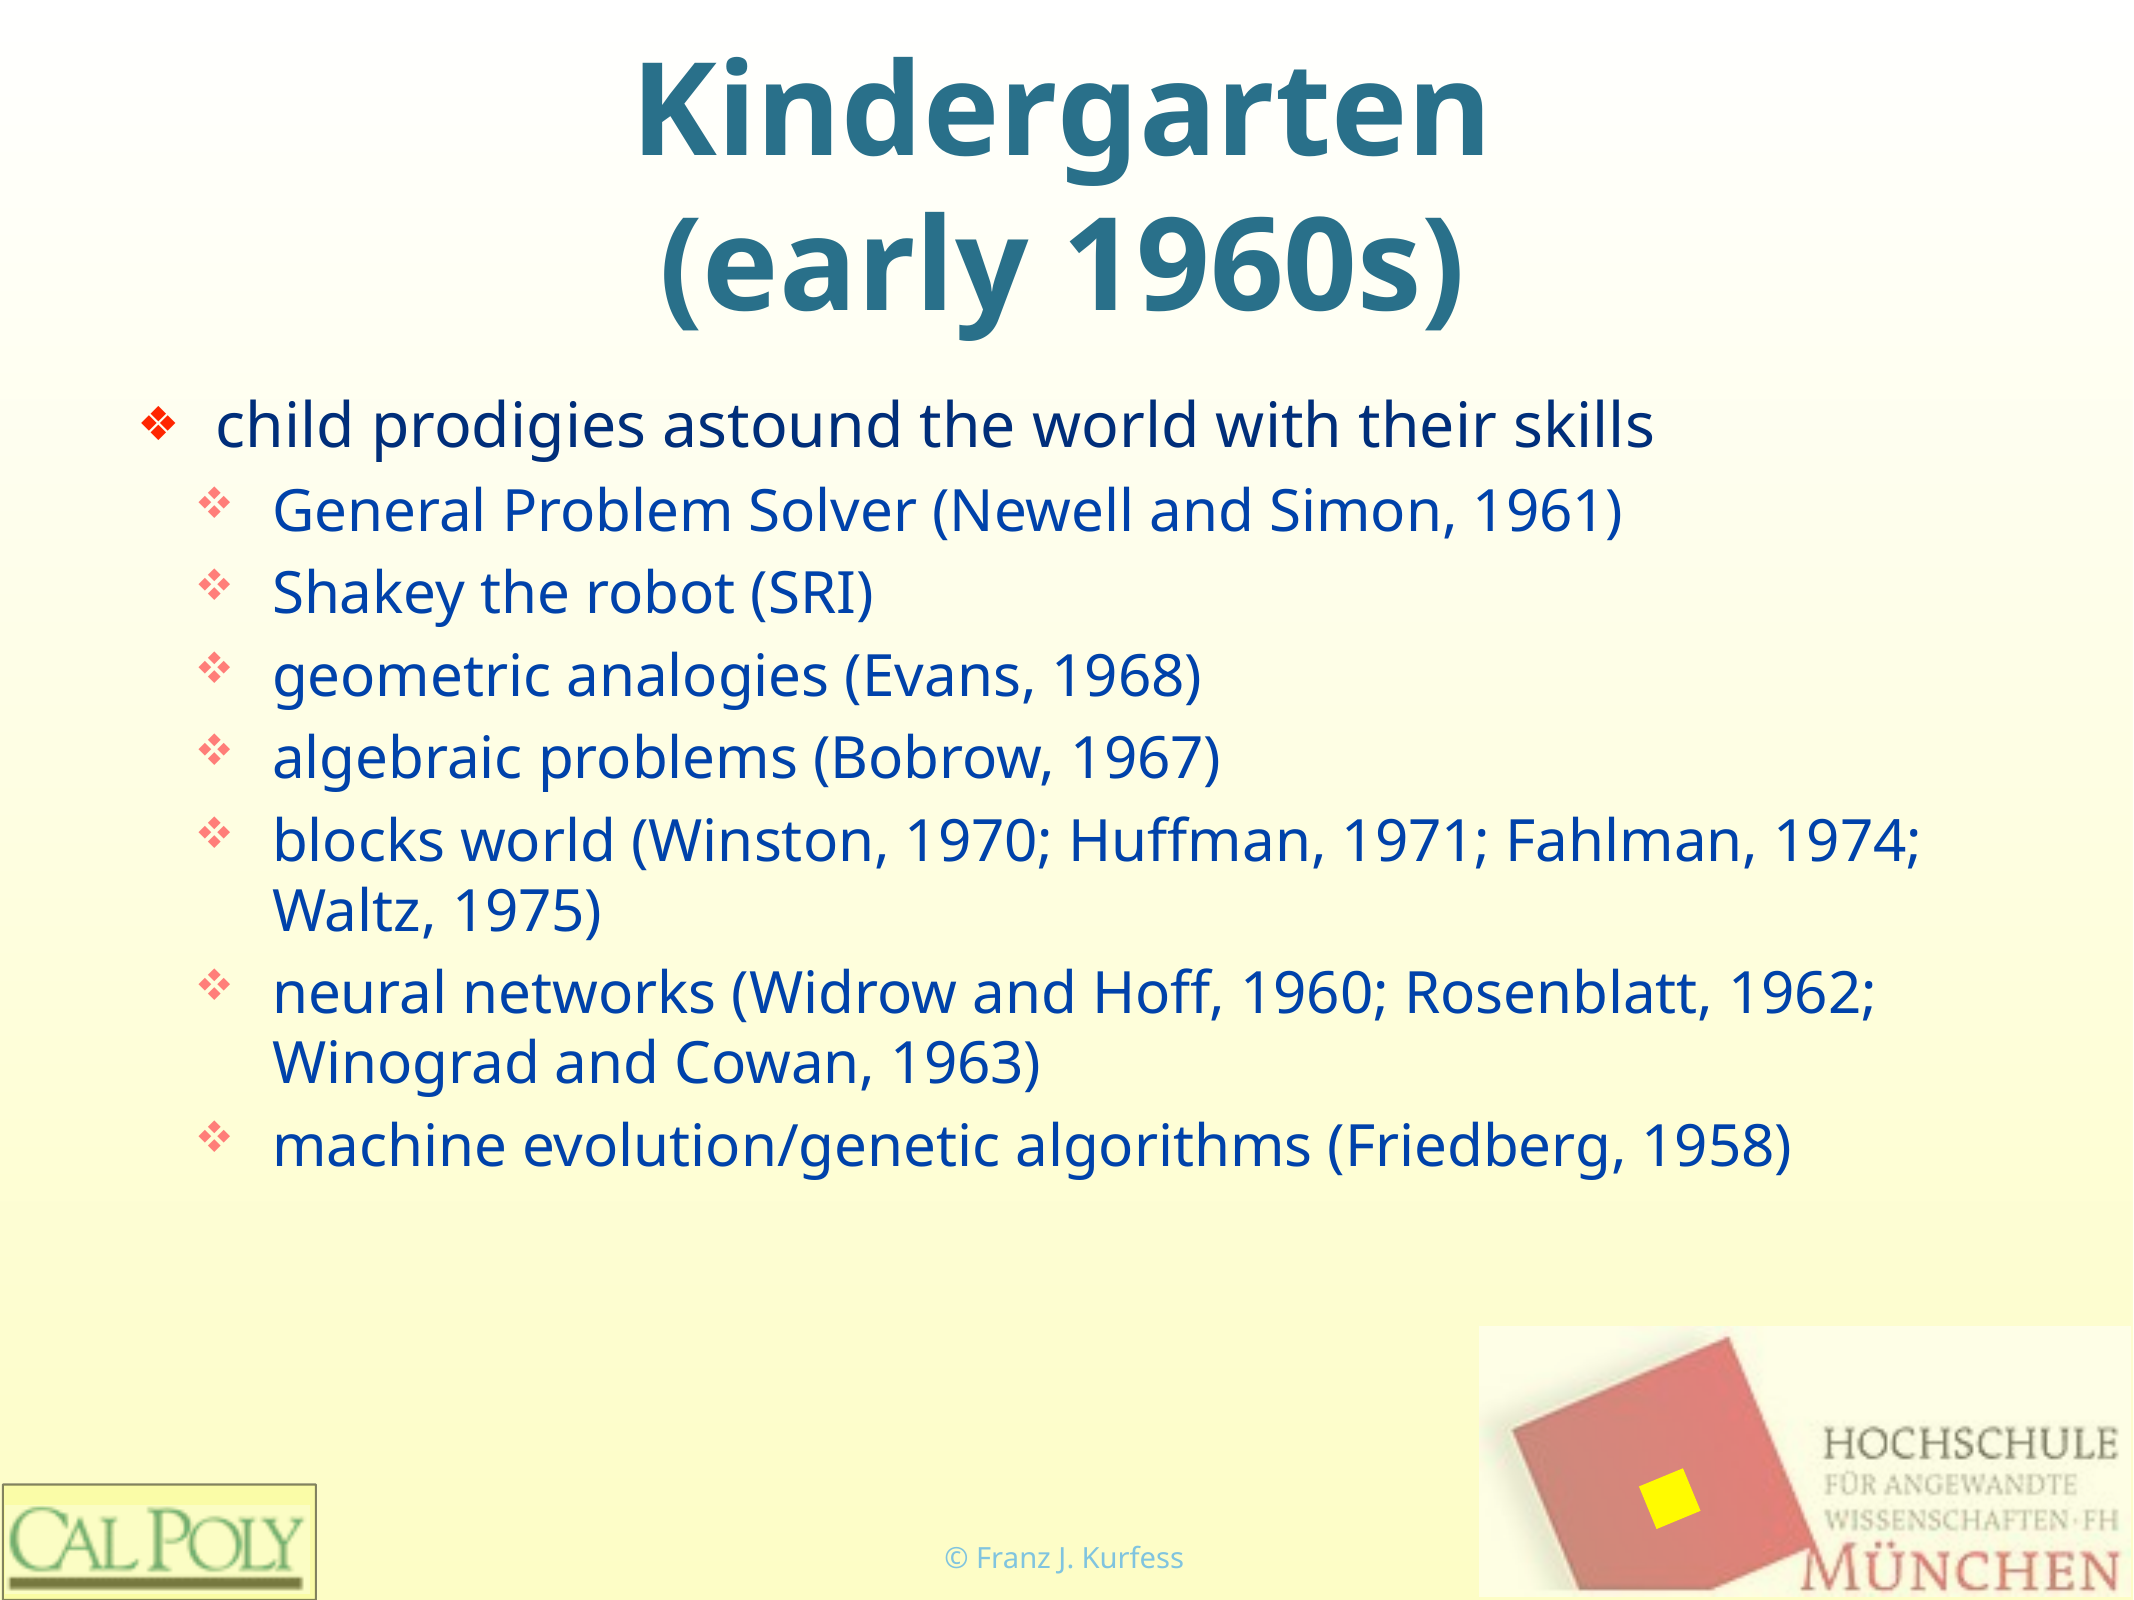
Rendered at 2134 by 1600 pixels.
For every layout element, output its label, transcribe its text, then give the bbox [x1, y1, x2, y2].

title Kindergarten (early 1960s) [127, 0, 2005, 363]
slide_number [1638, 1467, 1702, 1531]
list child prodigies astound the world with their skills General Problem Solver (Newell and Simon, 1961) Shakey the robot (SRI) geometric analogies (Evans, 1968) algebraic problems (Bobrow, 1967) blocks world (Winston, 1970; Huffman, 1971; Fahlman, 1974; Waltz, 1975) neural networks (Widrow and Hoff, 1960; Rosenblatt, 1962; Winograd and Cowan, 1963) machine evolution/genetic algorithms (Friedberg, 1958) [127, 375, 2005, 1491]
